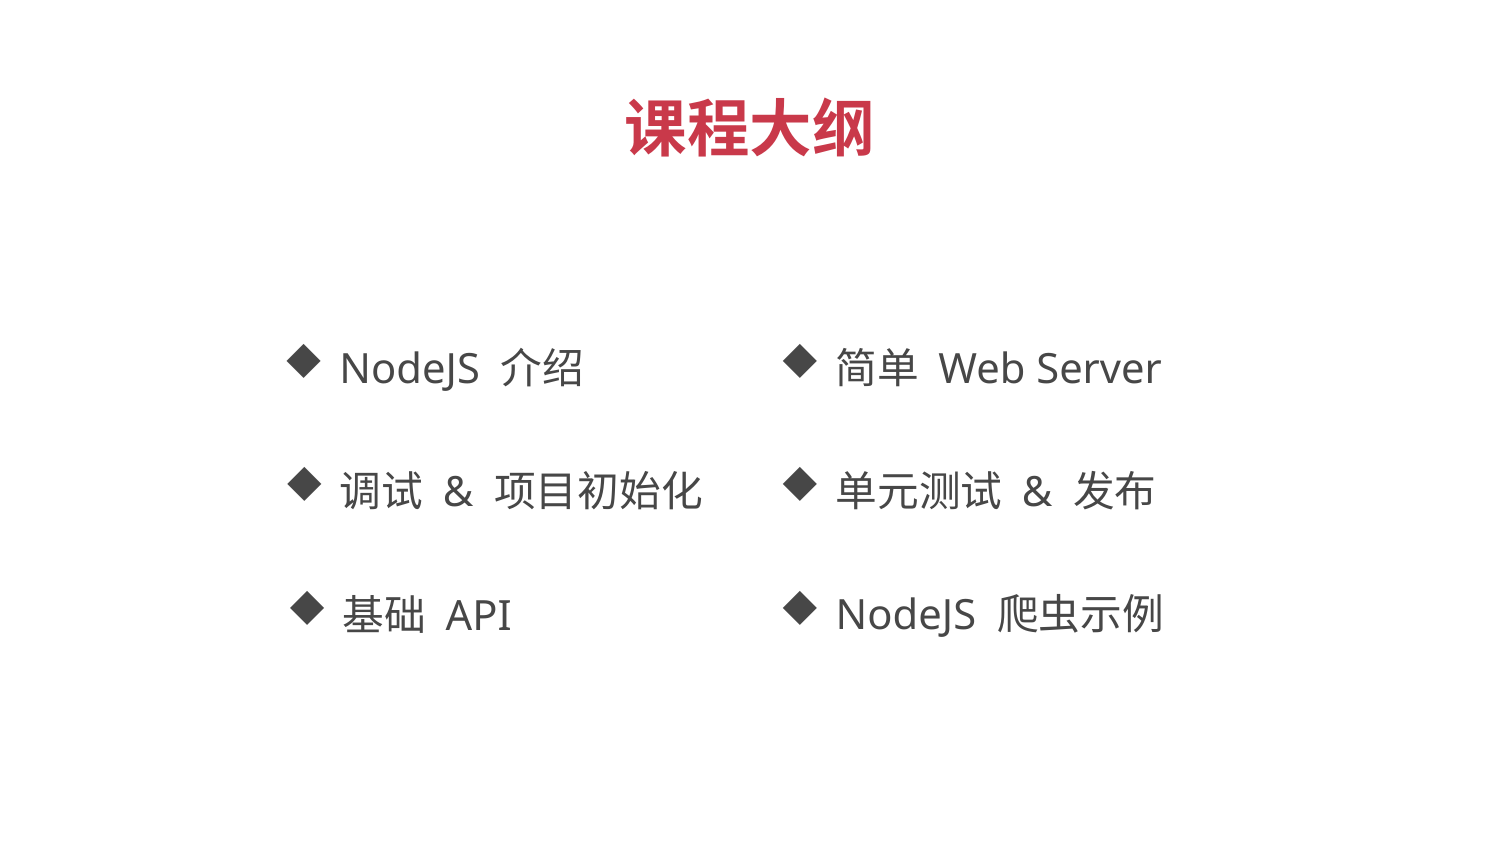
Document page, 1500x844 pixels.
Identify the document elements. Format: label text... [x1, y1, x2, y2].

text_box 调试 & 项目初始化 [193, 457, 689, 523]
text_box 单元测试 & 发布 [689, 457, 1500, 523]
text_box NodeJS 介绍 [193, 333, 689, 399]
text_box 基础 API [196, 580, 689, 646]
text_box 简单 Web Server [689, 333, 1500, 399]
text_box NodeJS 爬虫示例 [689, 580, 1500, 646]
text_box 课程大纲 [0, 81, 1500, 172]
